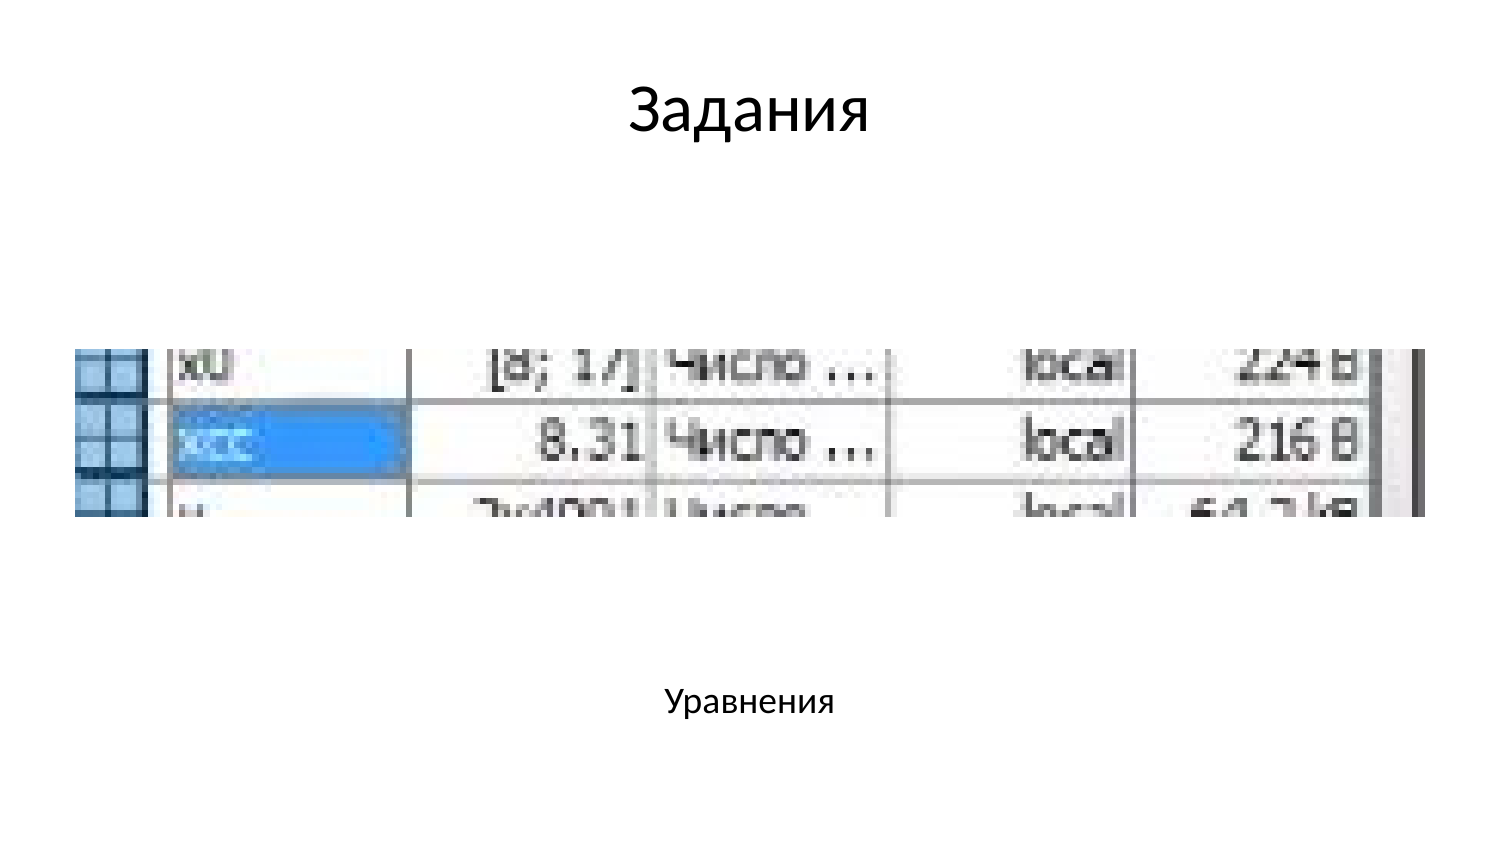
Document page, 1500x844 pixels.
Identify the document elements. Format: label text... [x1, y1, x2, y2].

picture [74, 349, 1426, 517]
text_box Уравнения [74, 668, 1425, 753]
title Задания [75, 33, 1425, 175]
